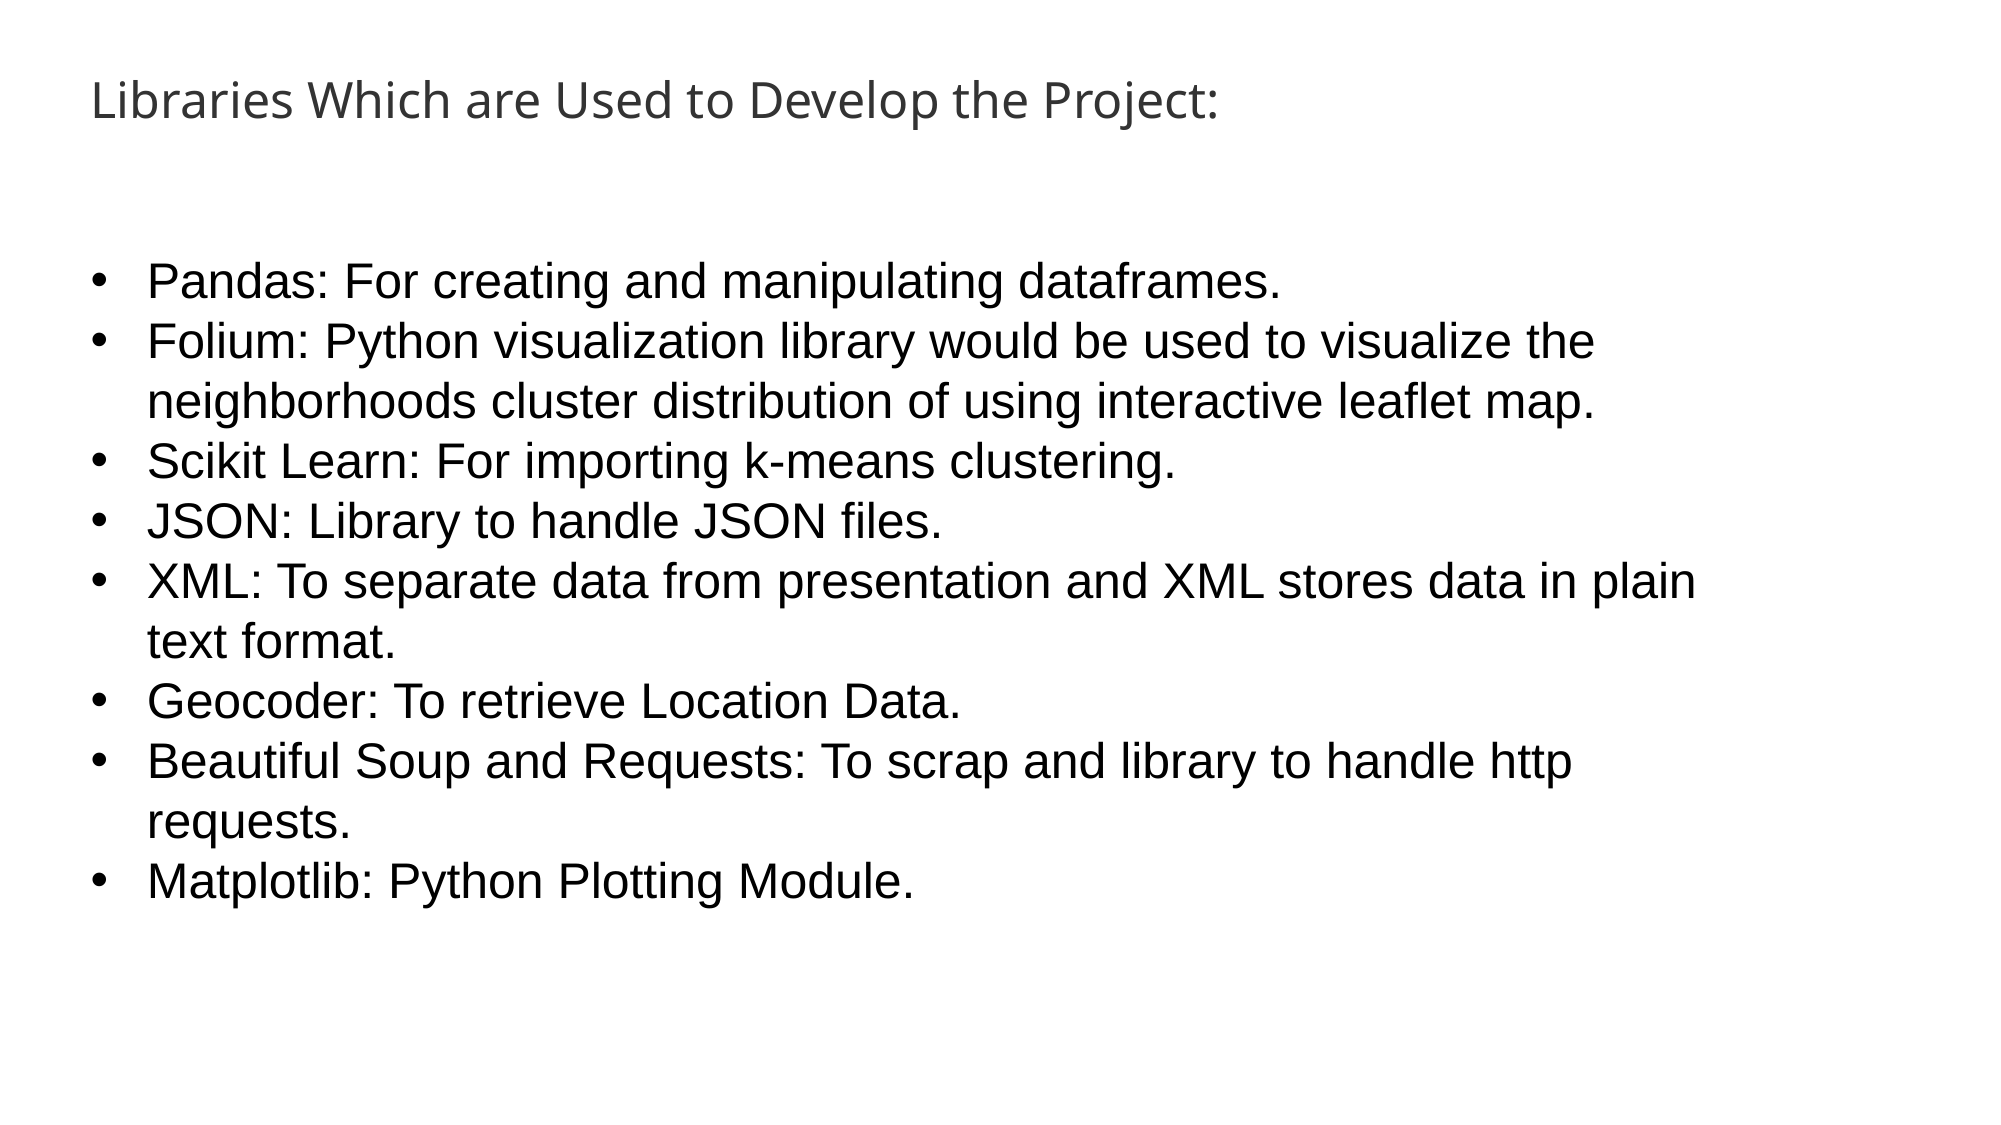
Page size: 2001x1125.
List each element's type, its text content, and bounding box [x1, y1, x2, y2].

text_box Libraries Which are Used to Develop the Project: Pandas: For creating and manipulating dataframes. Folium: Python visualization library would be used to visualize the neighborhoods cluster distribution of using interactive leaflet map. Scikit Learn: For importing k-means clustering. JSON: Library to handle JSON files. XML: To separate data from presentation and XML stores data in plain text format. Geocoder: To retrieve Location Data. Beautiful Soup and Requests: To scrap and library to handle http requests. Matplotlib: Python Plotting Module. [90, 68, 1778, 910]
